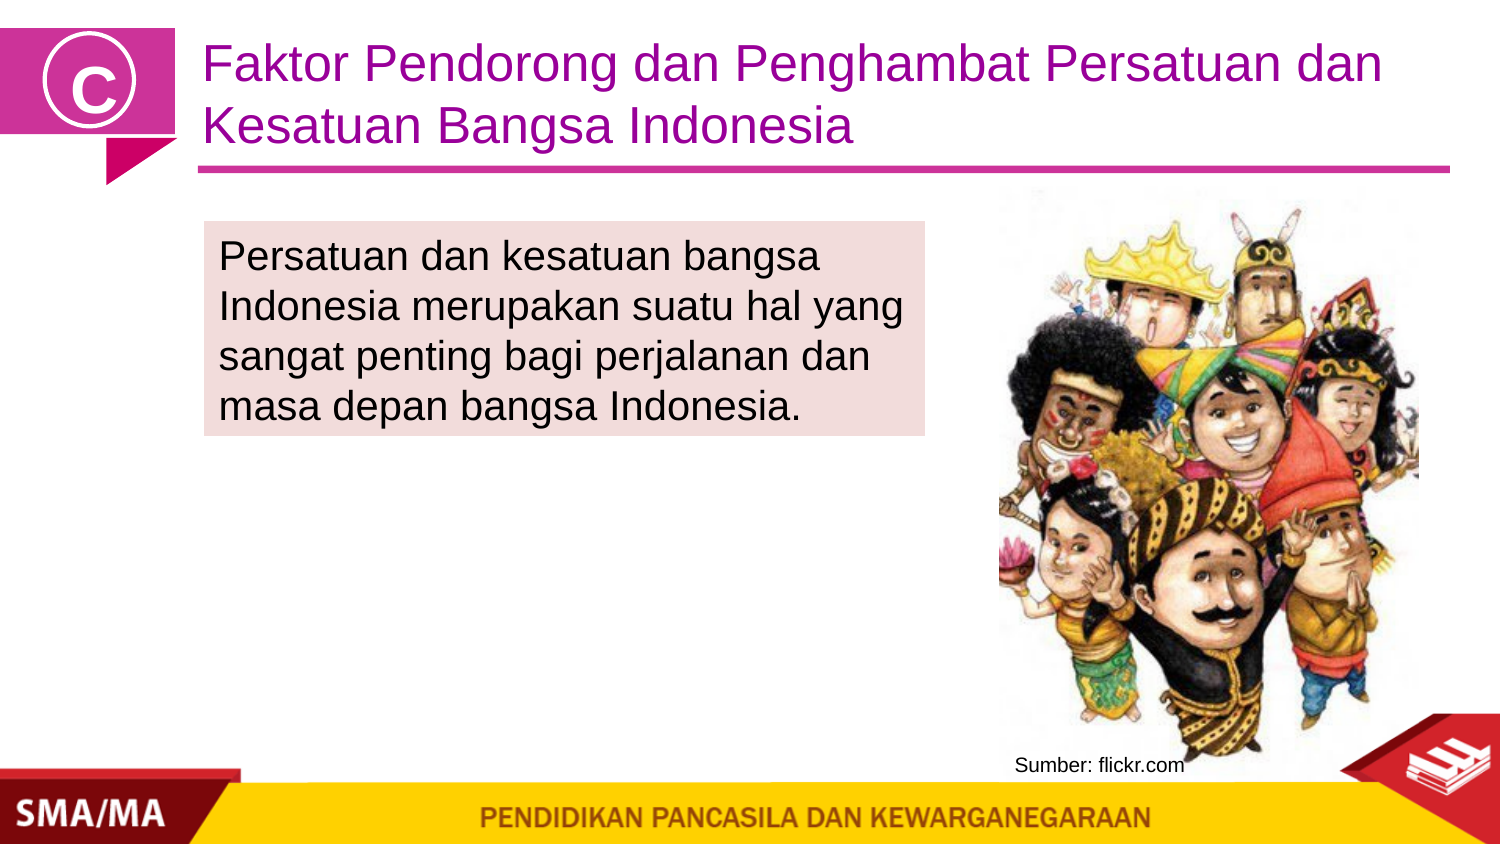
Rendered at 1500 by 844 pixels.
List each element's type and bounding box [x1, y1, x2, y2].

picture [0, 708, 1500, 844]
text_box [203, 194, 1419, 707]
text_box [0, 15, 1489, 186]
